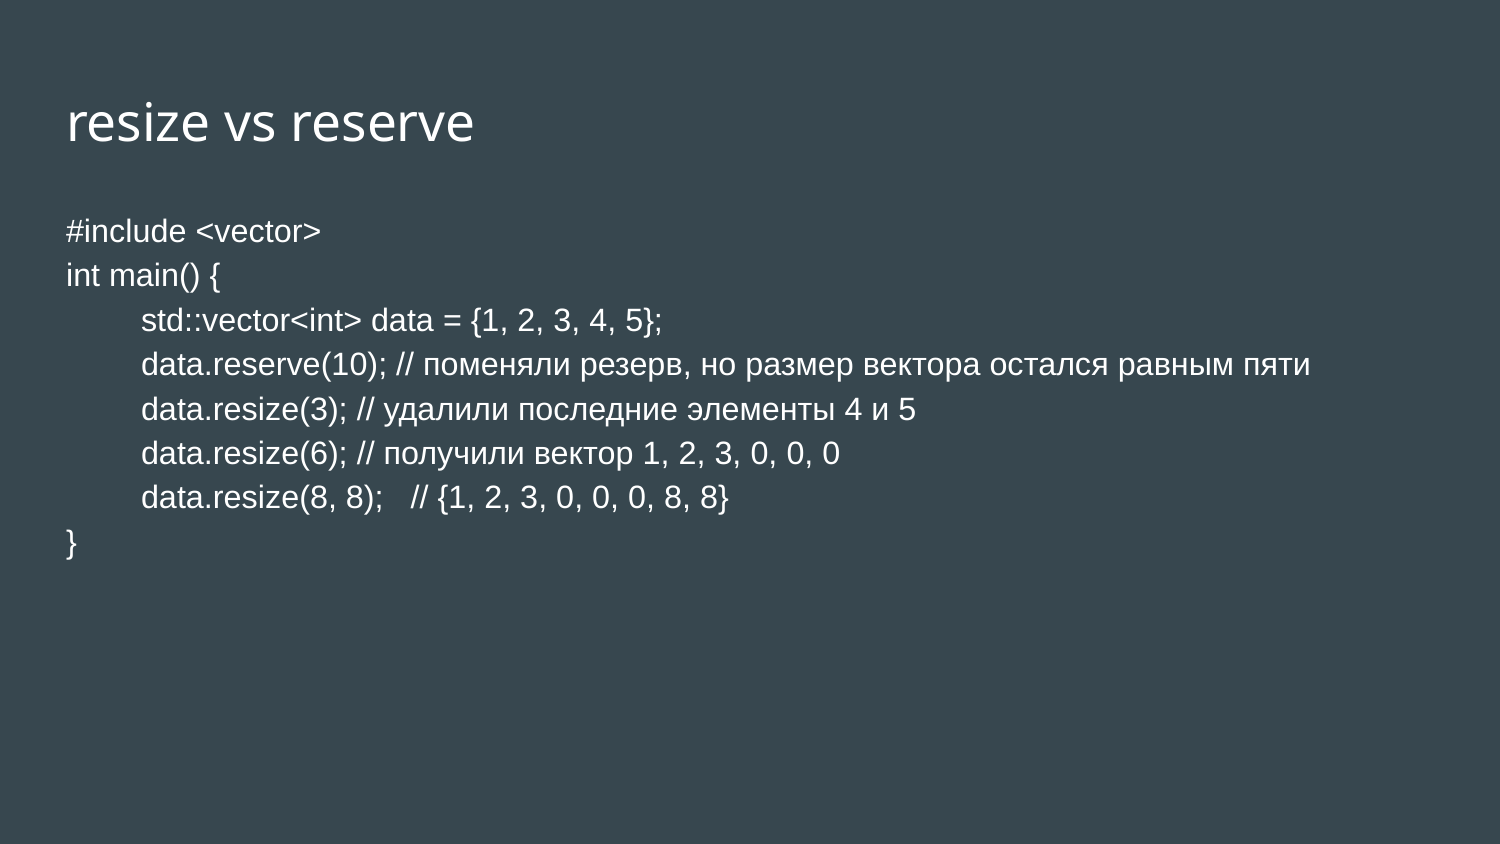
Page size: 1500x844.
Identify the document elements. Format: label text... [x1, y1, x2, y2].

title resize vs reserve [51, 72, 1449, 167]
list #include <vector> int main() { std::vector<int> data = {1, 2, 3, 4, 5}; data.reserve(10); // поменяли резерв, но размер вектора остался равным пяти data.resize(3); // удалили последние элементы 4 и 5 data.resize(6); // получили вектор 1, 2, 3, 0, 0, 0 data.resize(8, 8); // {1, 2, 3, 0, 0, 0, 8, 8} } [51, 189, 1449, 750]
